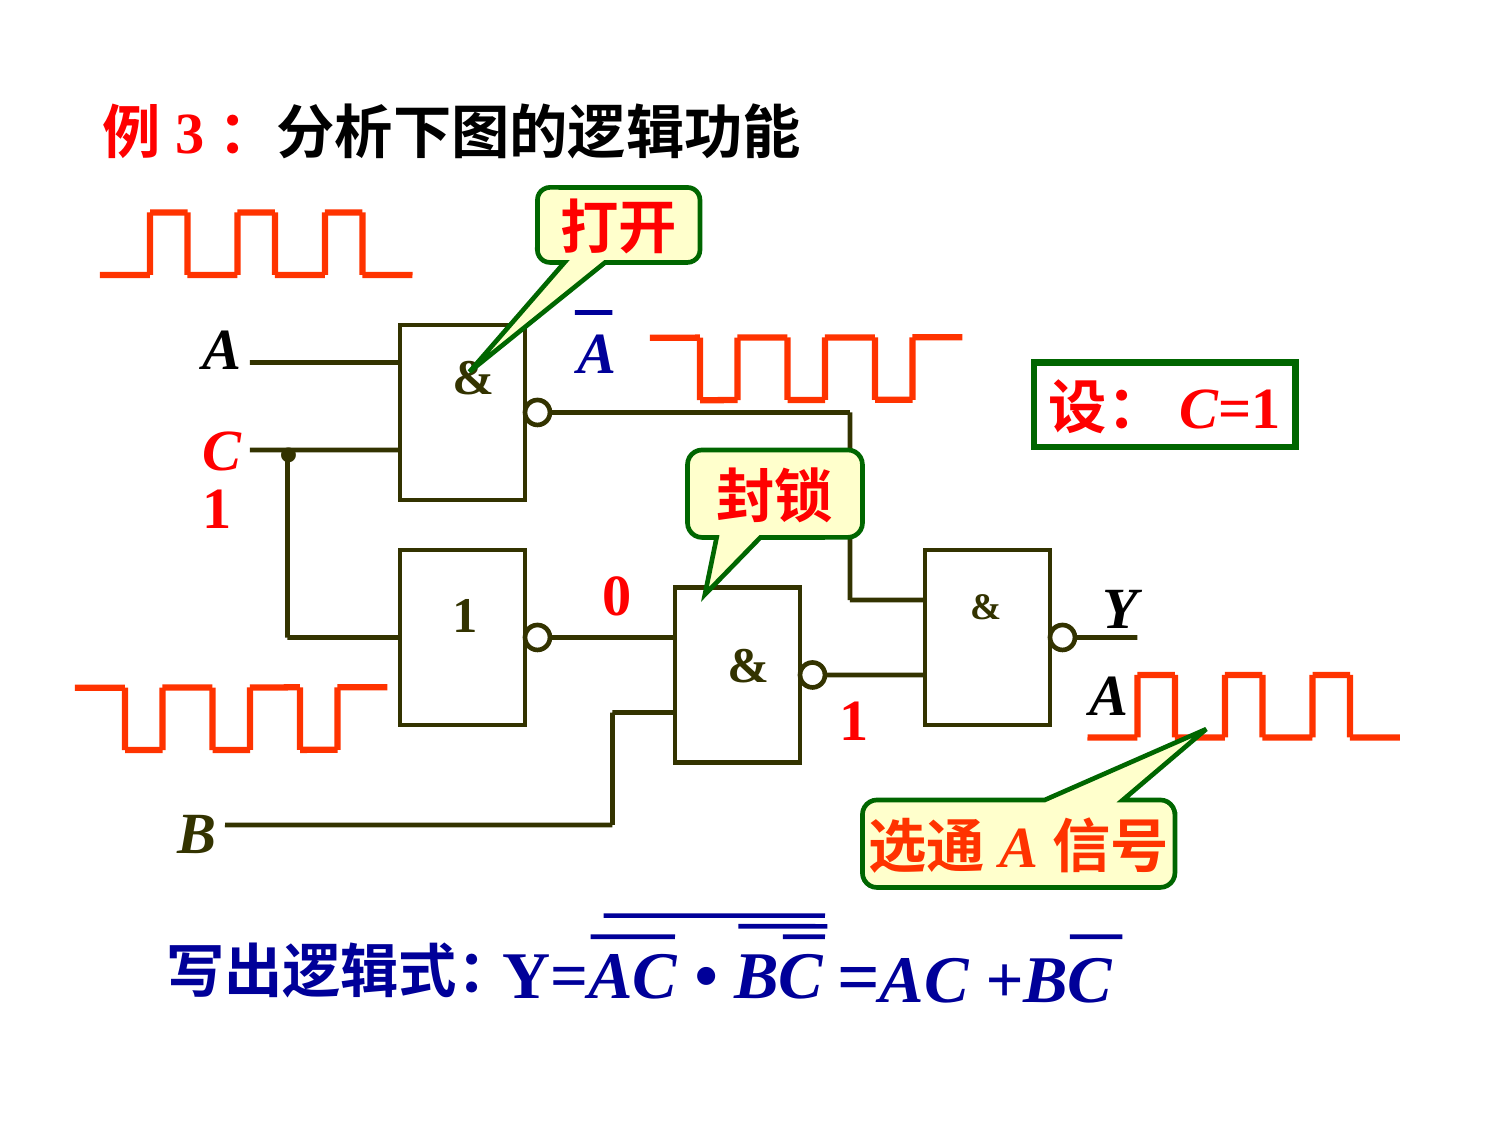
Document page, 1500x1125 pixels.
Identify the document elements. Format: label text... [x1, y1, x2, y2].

text_box A [1075, 650, 1144, 735]
text_box [525, 624, 550, 650]
text_box 例3：分析下图的逻辑功能 [88, 87, 816, 173]
text_box B [162, 787, 250, 873]
text_box [416, 549, 525, 725]
text_box & [955, 574, 1017, 635]
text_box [1087, 674, 1401, 738]
text_box [675, 587, 800, 763]
text_box [416, 324, 525, 500]
text_box 打开 [469, 187, 700, 372]
text_box & [437, 337, 488, 413]
text_box [800, 662, 826, 688]
text_box 0 [587, 549, 663, 635]
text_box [74, 212, 413, 751]
text_box 1 [437, 574, 488, 650]
text_box [924, 549, 1050, 725]
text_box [562, 307, 963, 401]
text_box & [712, 624, 763, 700]
text_box 1 [824, 675, 900, 760]
text_box [525, 399, 550, 425]
text_box [1050, 624, 1075, 650]
text_box 设：C=1 [1034, 362, 1296, 448]
text_box Y [1087, 562, 1153, 648]
text_box 选通A信号 [862, 746, 1187, 888]
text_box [149, 915, 1213, 1026]
text_box 封锁 [687, 449, 863, 595]
